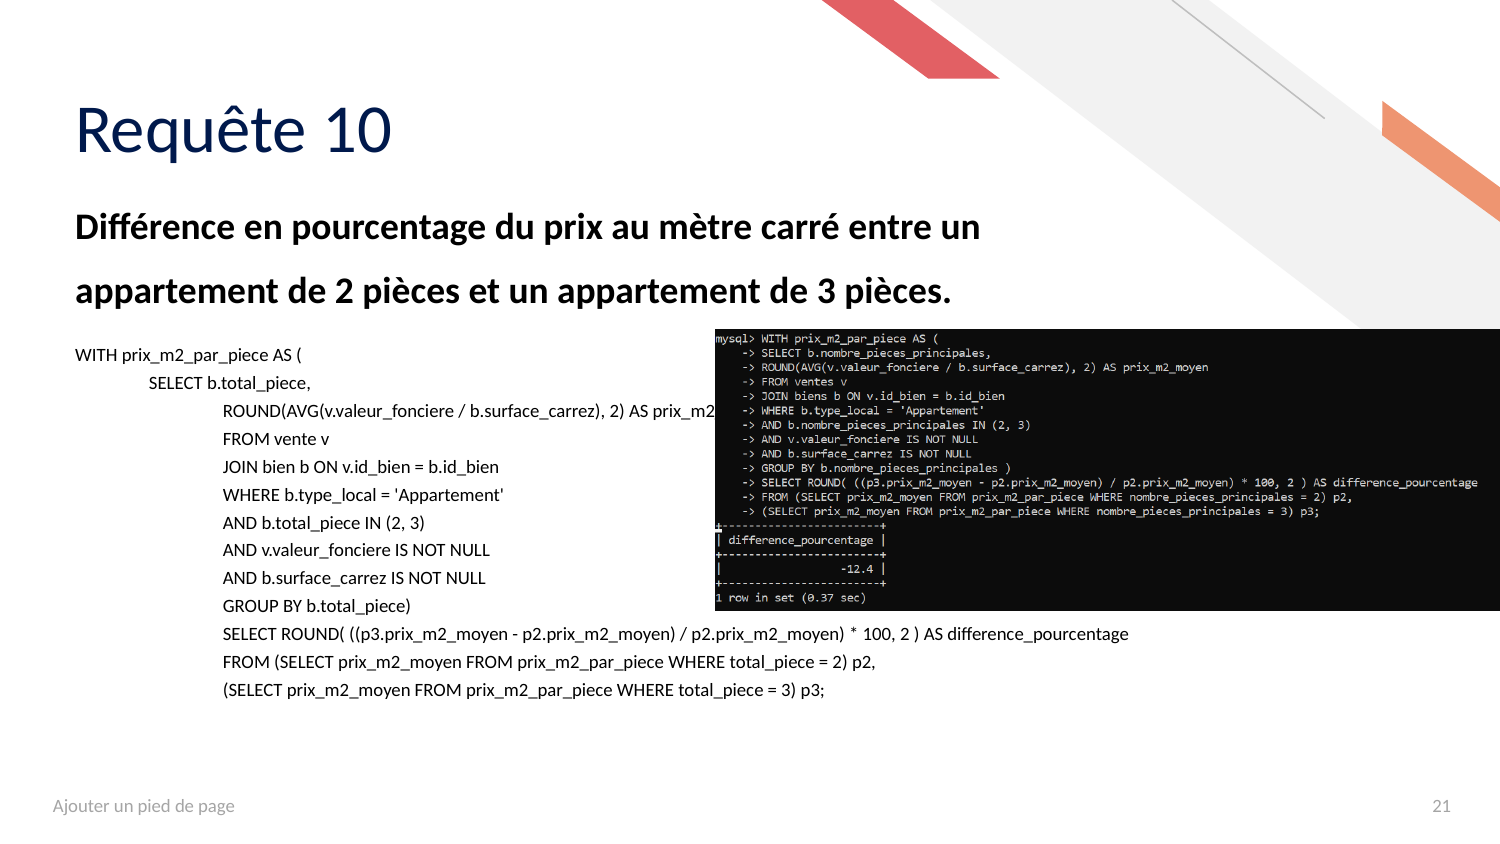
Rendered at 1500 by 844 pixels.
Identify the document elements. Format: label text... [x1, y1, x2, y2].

title Requête 10 [63, 25, 1090, 167]
footer Ajouter un pied de page [41, 782, 548, 827]
text_box Différence en pourcentage du prix au mètre carré entre un appartement de 2 pièces et un appartement de 3 pièces. WITH prix_m2_par_piece AS ( SELECT b.total_piece, ROUND(AVG(v.valeur_fonciere / b.surface_carrez), 2) AS prix_m2_moyen FROM vente v JOIN bien b ON v.id_bien = b.id_bien WHERE b.type_local = 'Appartement' AND b.total_piece IN (2, 3) AND v.valeur_fonciere IS NOT NULL AND b.surface_carrez IS NOT NULL GROUP BY b.total_piece) SELECT ROUND( ((p3.prix_m2_moyen - p2.prix_m2_moyen) / p2.prix_m2_moyen) * 100, 2 ) AS difference_pourcentage FROM (SELECT prix_m2_moyen FROM prix_m2_par_piece WHERE total_piece = 2) p2, (SELECT prix_m2_moyen FROM prix_m2_par_piece WHERE total_piece = 3) p3; [64, 192, 1209, 728]
picture [714, 329, 1500, 611]
slide_number 21 [1371, 782, 1463, 827]
